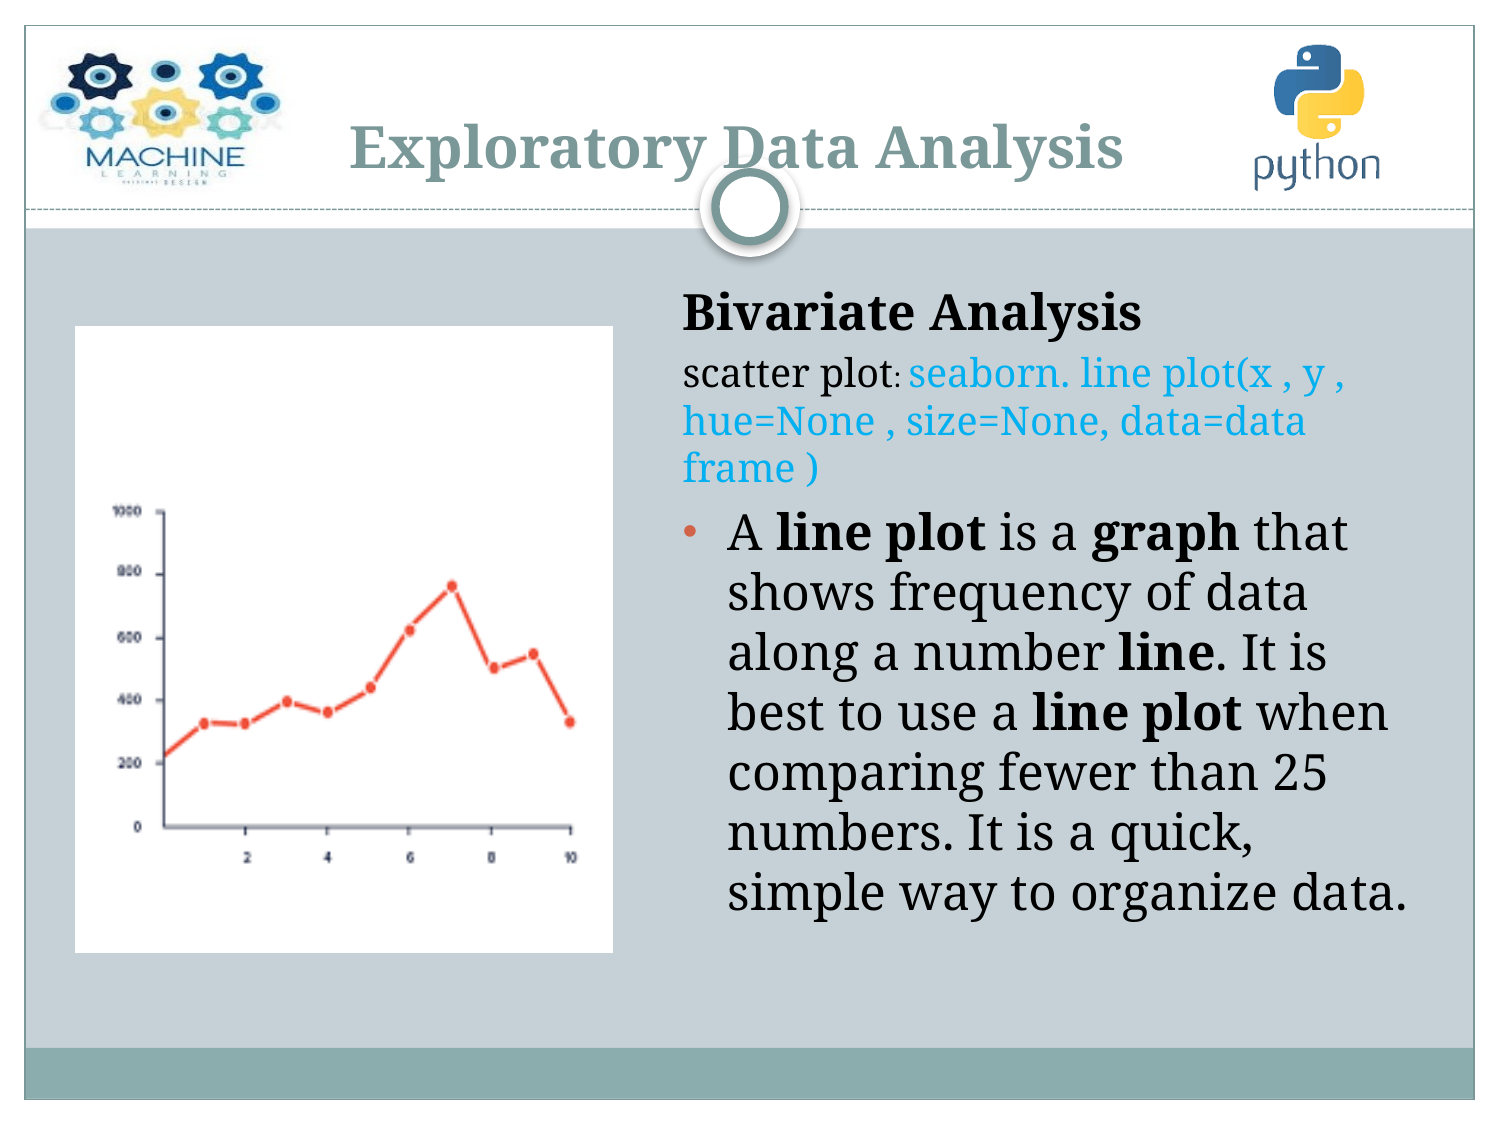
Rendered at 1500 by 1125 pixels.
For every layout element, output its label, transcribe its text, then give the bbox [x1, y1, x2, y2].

picture [74, 326, 613, 953]
title Exploratory Data Analysis [307, 50, 1157, 188]
picture [29, 30, 302, 197]
list Bivariate Analysis scatter plot: seaborn. line plot(x , y , hue=None , size=None, data=data frame ) A line plot is a graph that shows frequency of data along a number line. It is best to use a line plot when comparing fewer than 25 numbers. It is a quick, simple way to organize data. [667, 273, 1425, 1073]
picture [1163, 42, 1471, 197]
